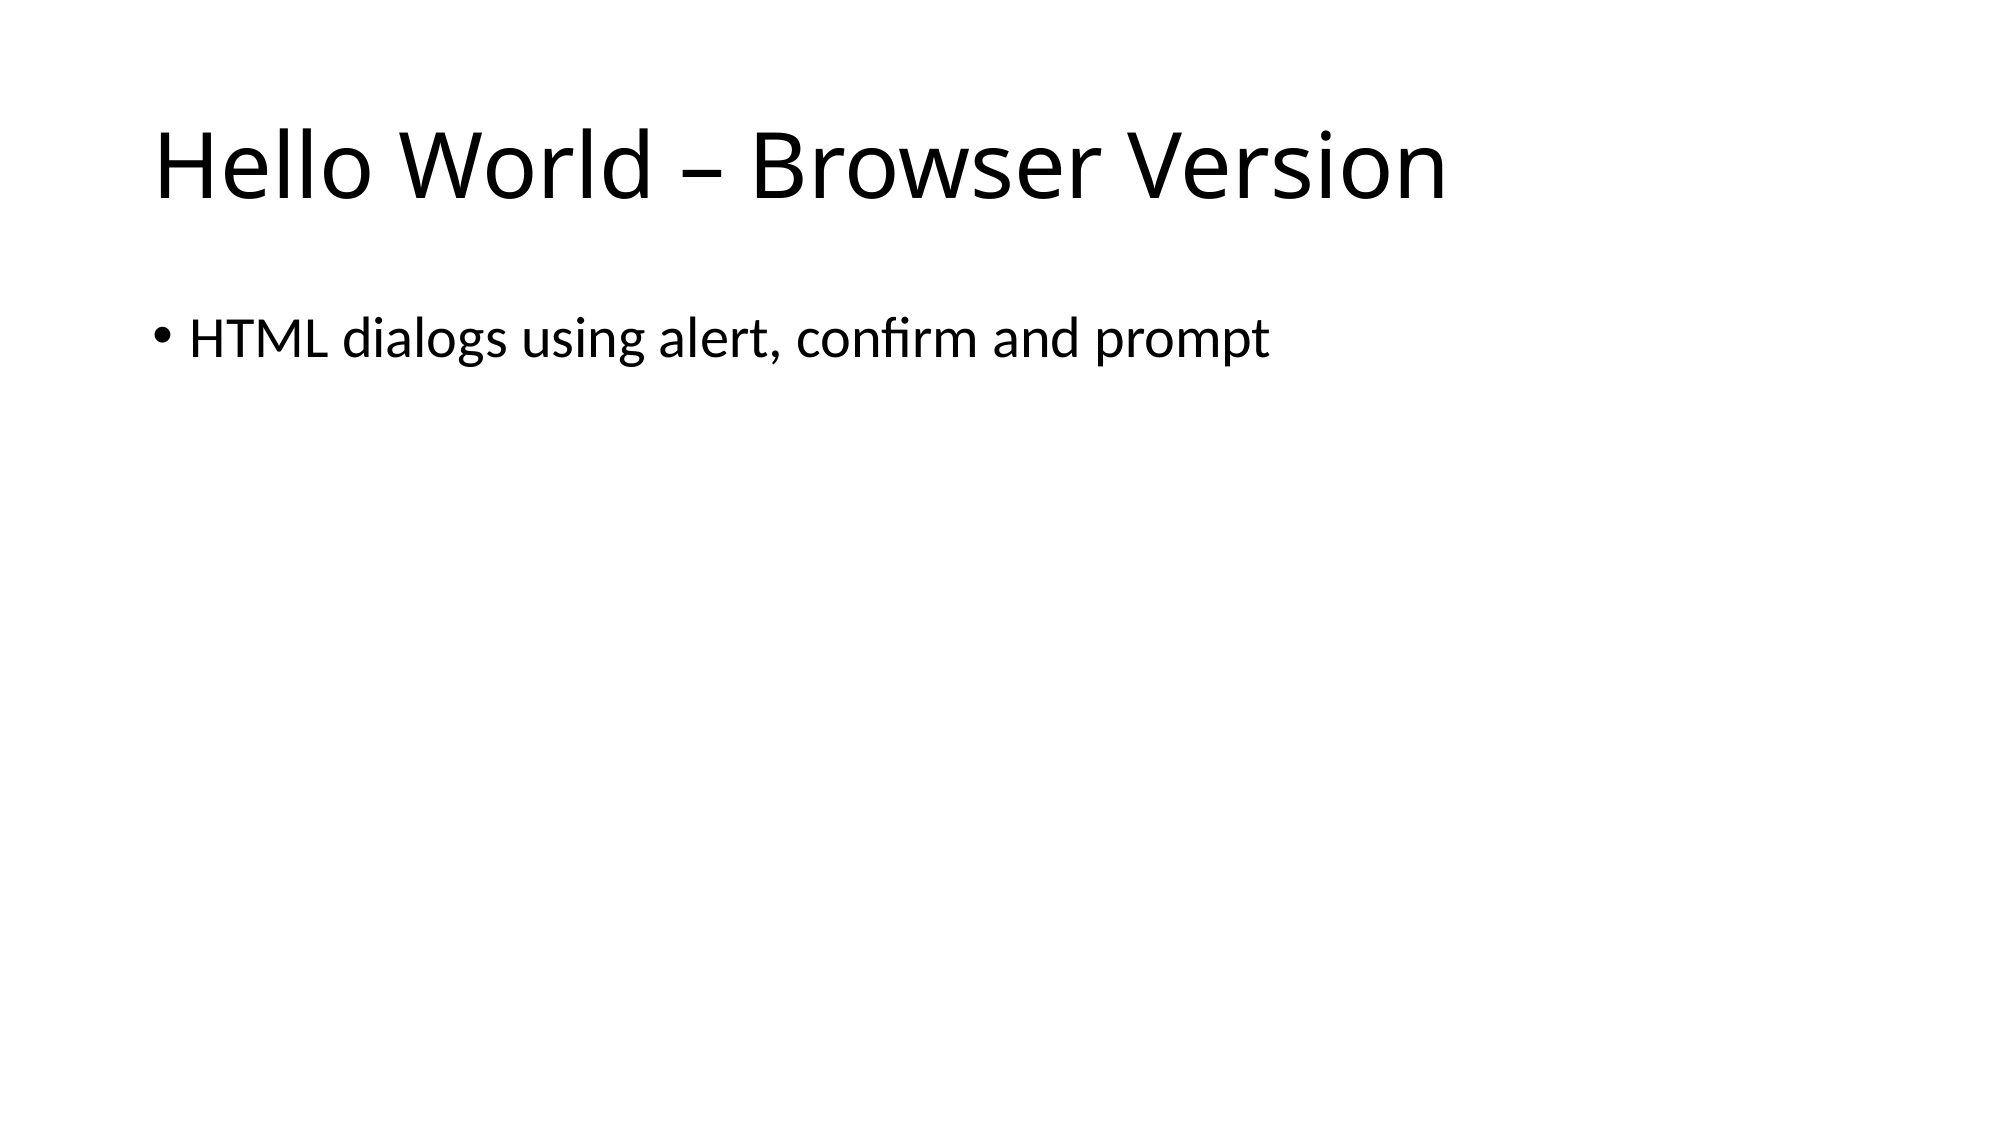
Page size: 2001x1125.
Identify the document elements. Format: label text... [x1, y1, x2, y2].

title Hello World – Browser Version [137, 59, 1863, 278]
list HTML dialogs using alert, confirm and prompt [137, 299, 1863, 1014]
